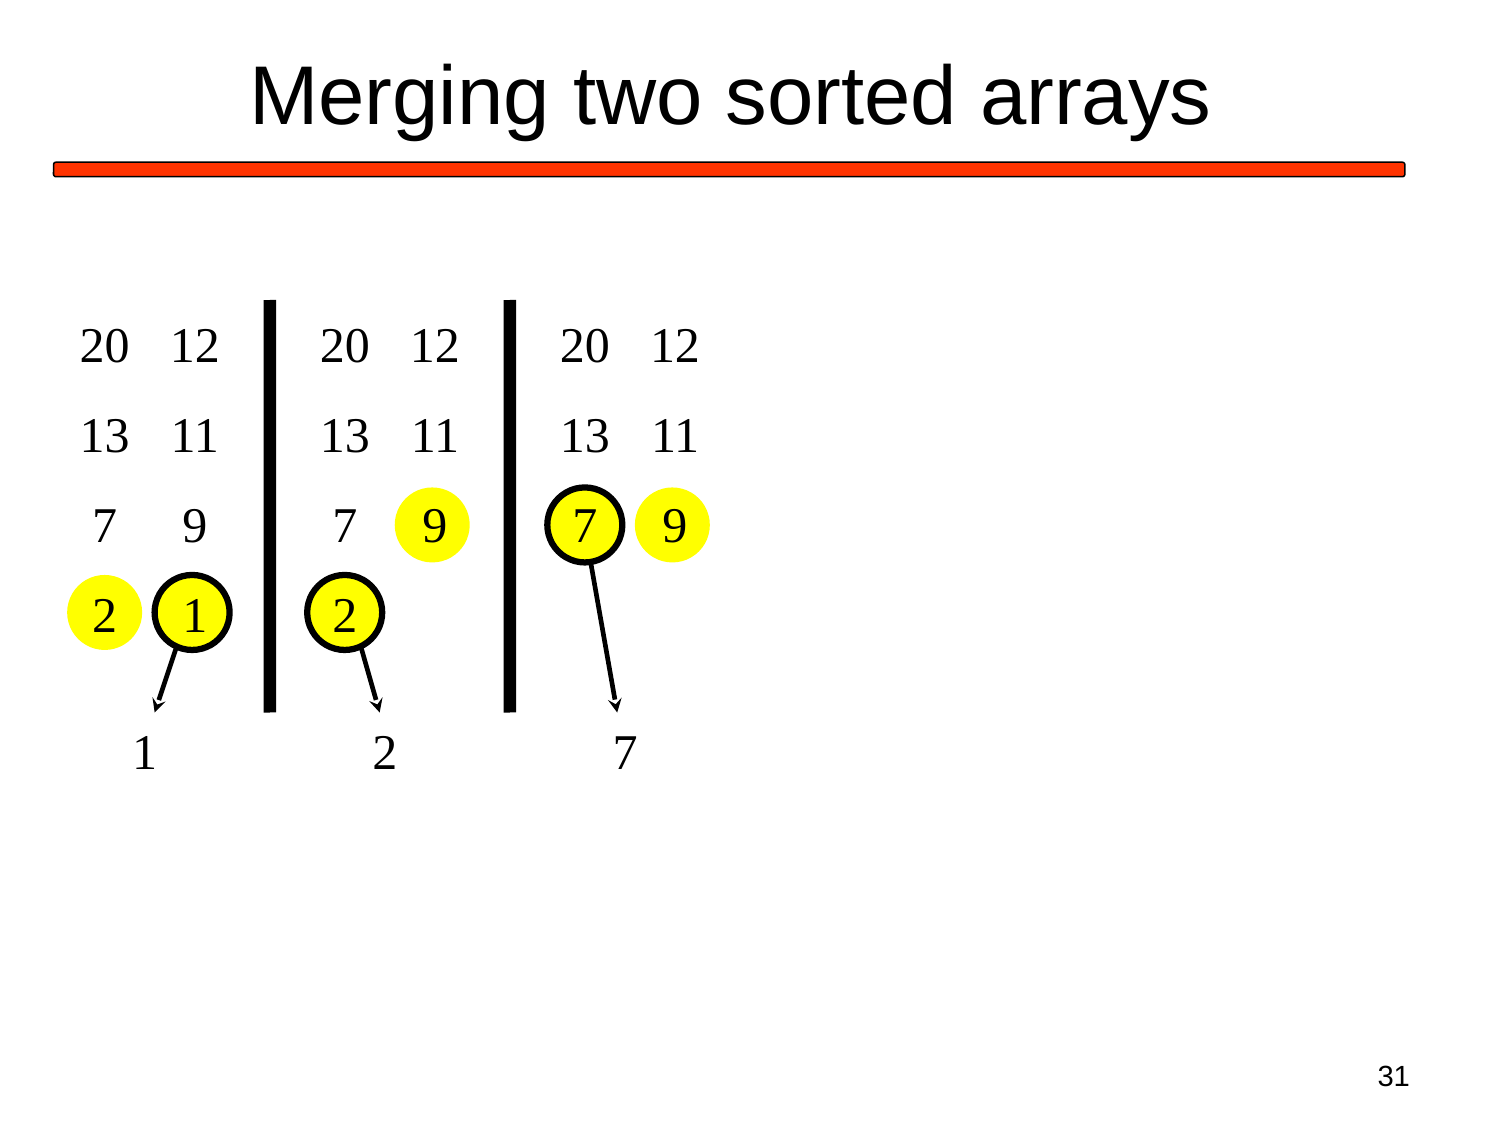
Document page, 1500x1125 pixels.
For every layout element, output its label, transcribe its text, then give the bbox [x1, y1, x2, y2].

text_box 20 13 7 2 [64, 274, 145, 650]
text_box [608, 699, 622, 712]
text_box 2 [357, 712, 413, 788]
text_box 12 11 9 [635, 274, 715, 560]
text_box 7 [597, 712, 653, 788]
text_box [152, 698, 165, 712]
title Merging two sorted arrays [55, 16, 1406, 166]
text_box 12 11 9 [394, 274, 475, 560]
text_box [370, 698, 383, 712]
slide_number 31 [1074, 1049, 1425, 1103]
text_box 20 13 7 2 [304, 274, 385, 650]
text_box 20 13 7 [544, 274, 625, 560]
text_box 12 11 9 1 [154, 274, 235, 650]
text_box 1 [117, 712, 173, 788]
